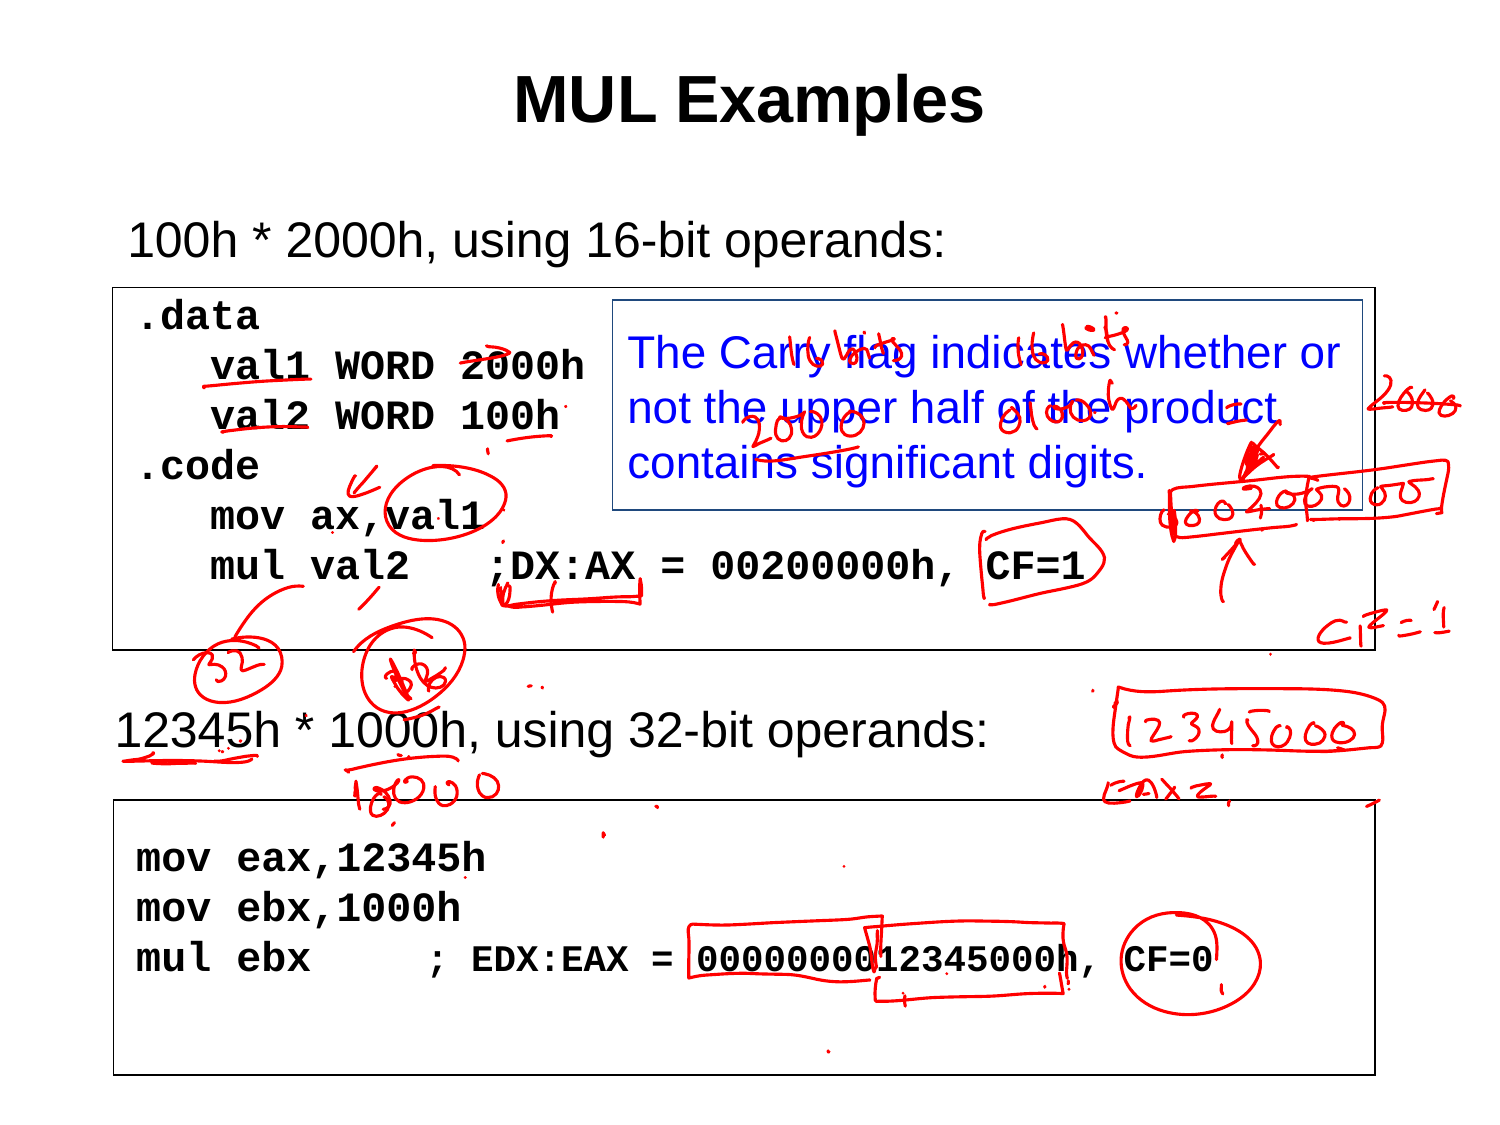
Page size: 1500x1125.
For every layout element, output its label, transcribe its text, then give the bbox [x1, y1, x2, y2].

text_box .data val1 WORD 2000h val2 WORD 100h .code mov ax,val1 mul val2 ;DX:AX = 00200000h, CF=1 [112, 287, 1375, 650]
text_box The Carry flag indicates whether or not the upper half of the product contains significant digits. [612, 299, 1363, 510]
title MUL Examples [75, 24, 1425, 168]
text_box 100h * 2000h, using 16-bit operands: [112, 199, 1388, 288]
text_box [99, 674, 1388, 1076]
